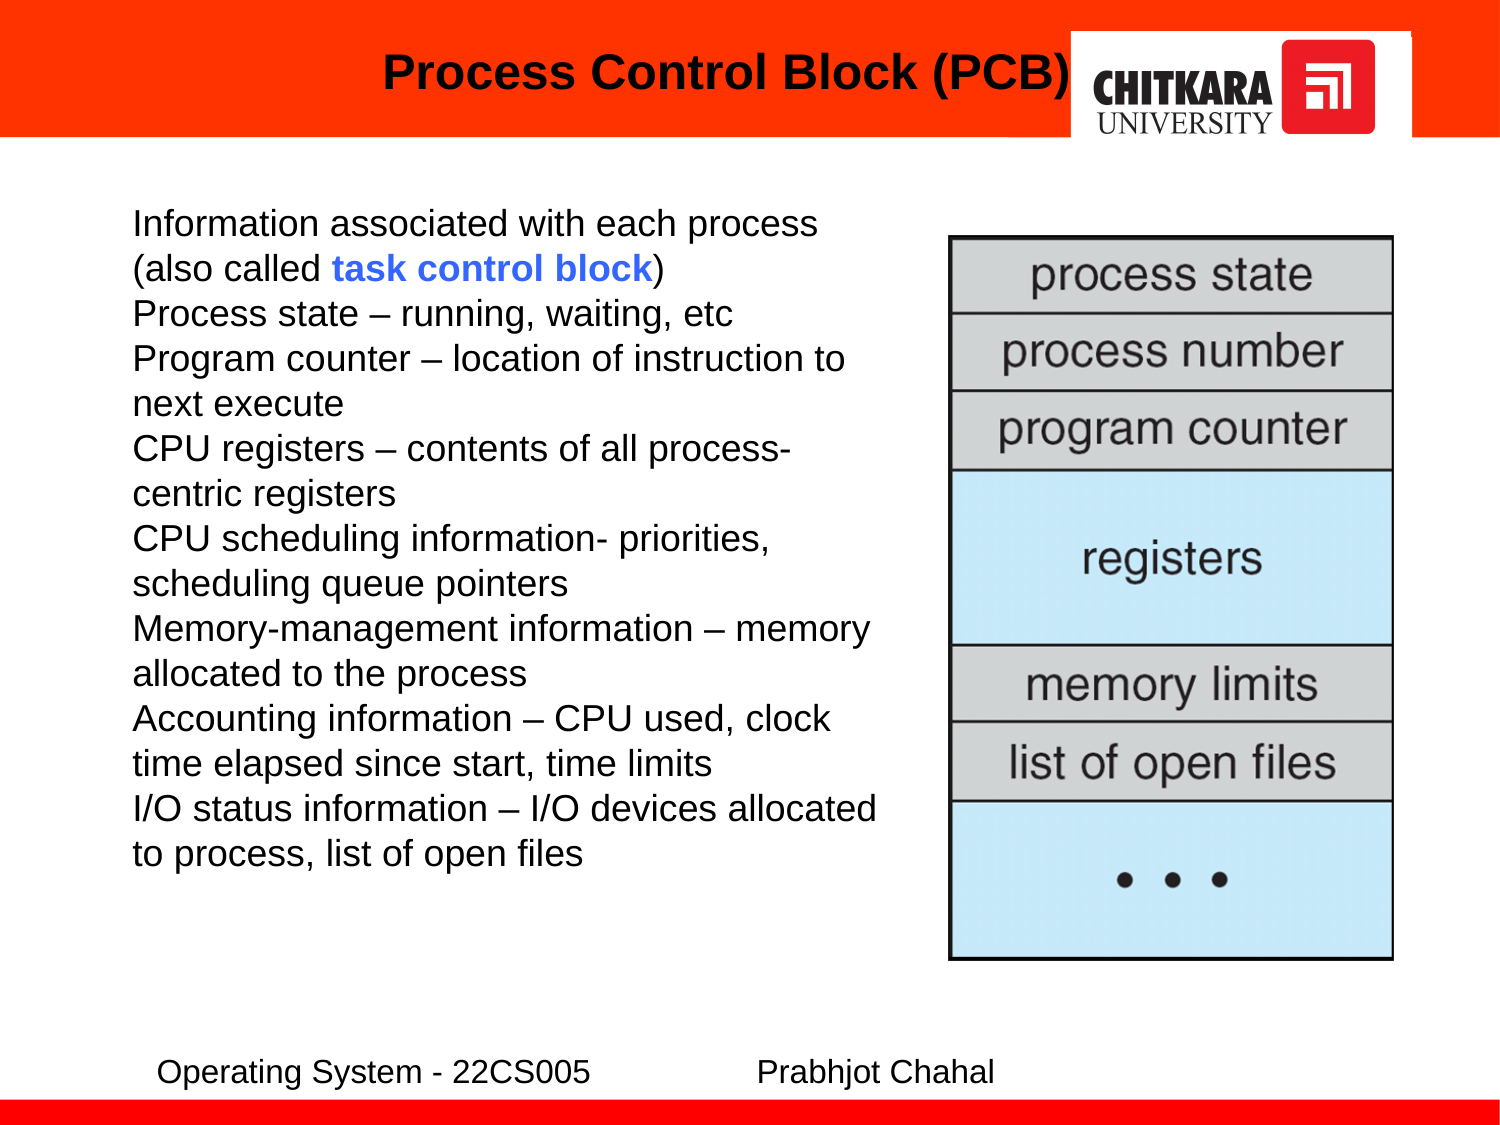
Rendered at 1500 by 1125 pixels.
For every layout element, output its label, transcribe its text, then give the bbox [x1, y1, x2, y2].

title Process Control Block (PCB) [28, 22, 1425, 117]
text_box Operating System - 22CS005 Prabhjot Chahal [40, 1042, 1474, 1103]
picture [1074, 117, 1390, 138]
picture [941, 228, 1401, 966]
list Information associated with each process (also called task control block) Process state – running, waiting, etc Program counter – location of instruction to next execute CPU registers – contents of all process-centric registers CPU scheduling information- priorities, scheduling queue pointers Memory-management information – memory allocated to the process Accounting information – CPU used, clock time elapsed since start, time limits I/O status information – I/O devices allocated to process, list of open files [132, 170, 884, 954]
